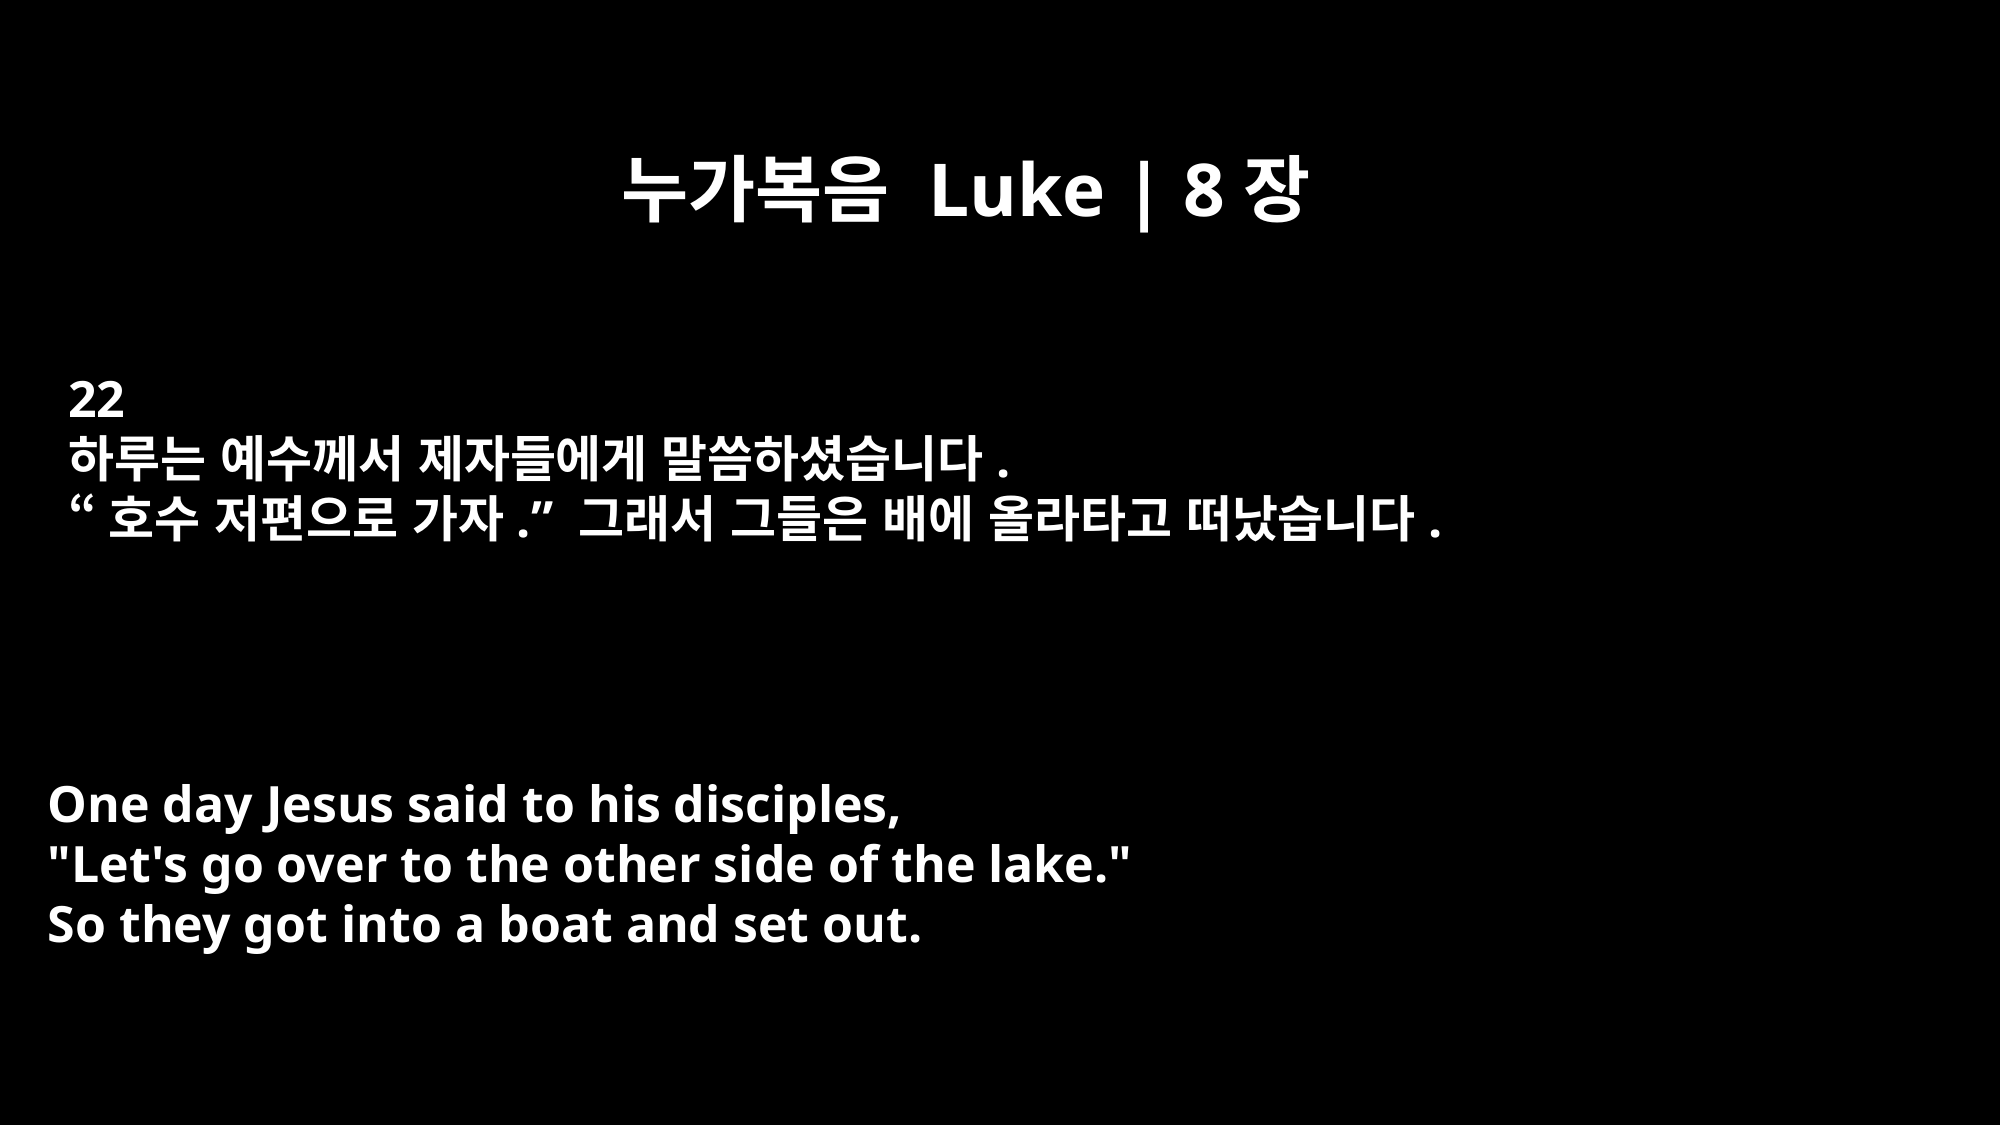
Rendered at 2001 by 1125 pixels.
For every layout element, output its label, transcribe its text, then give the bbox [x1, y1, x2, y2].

text_box 22 하루는 예수께서 제자들에게 말씀하셨습니다. “호수 저편으로 가자.” 그래서 그들은 배에 올라타고 떠났습니다. [53, 359, 1458, 555]
text_box One day Jesus said to his disciples, "Let's go over to the other side of the lake." So they got into a boat and set out. [33, 764, 1161, 960]
text_box 누가복음 Luke | 8장 [606, 136, 1326, 239]
